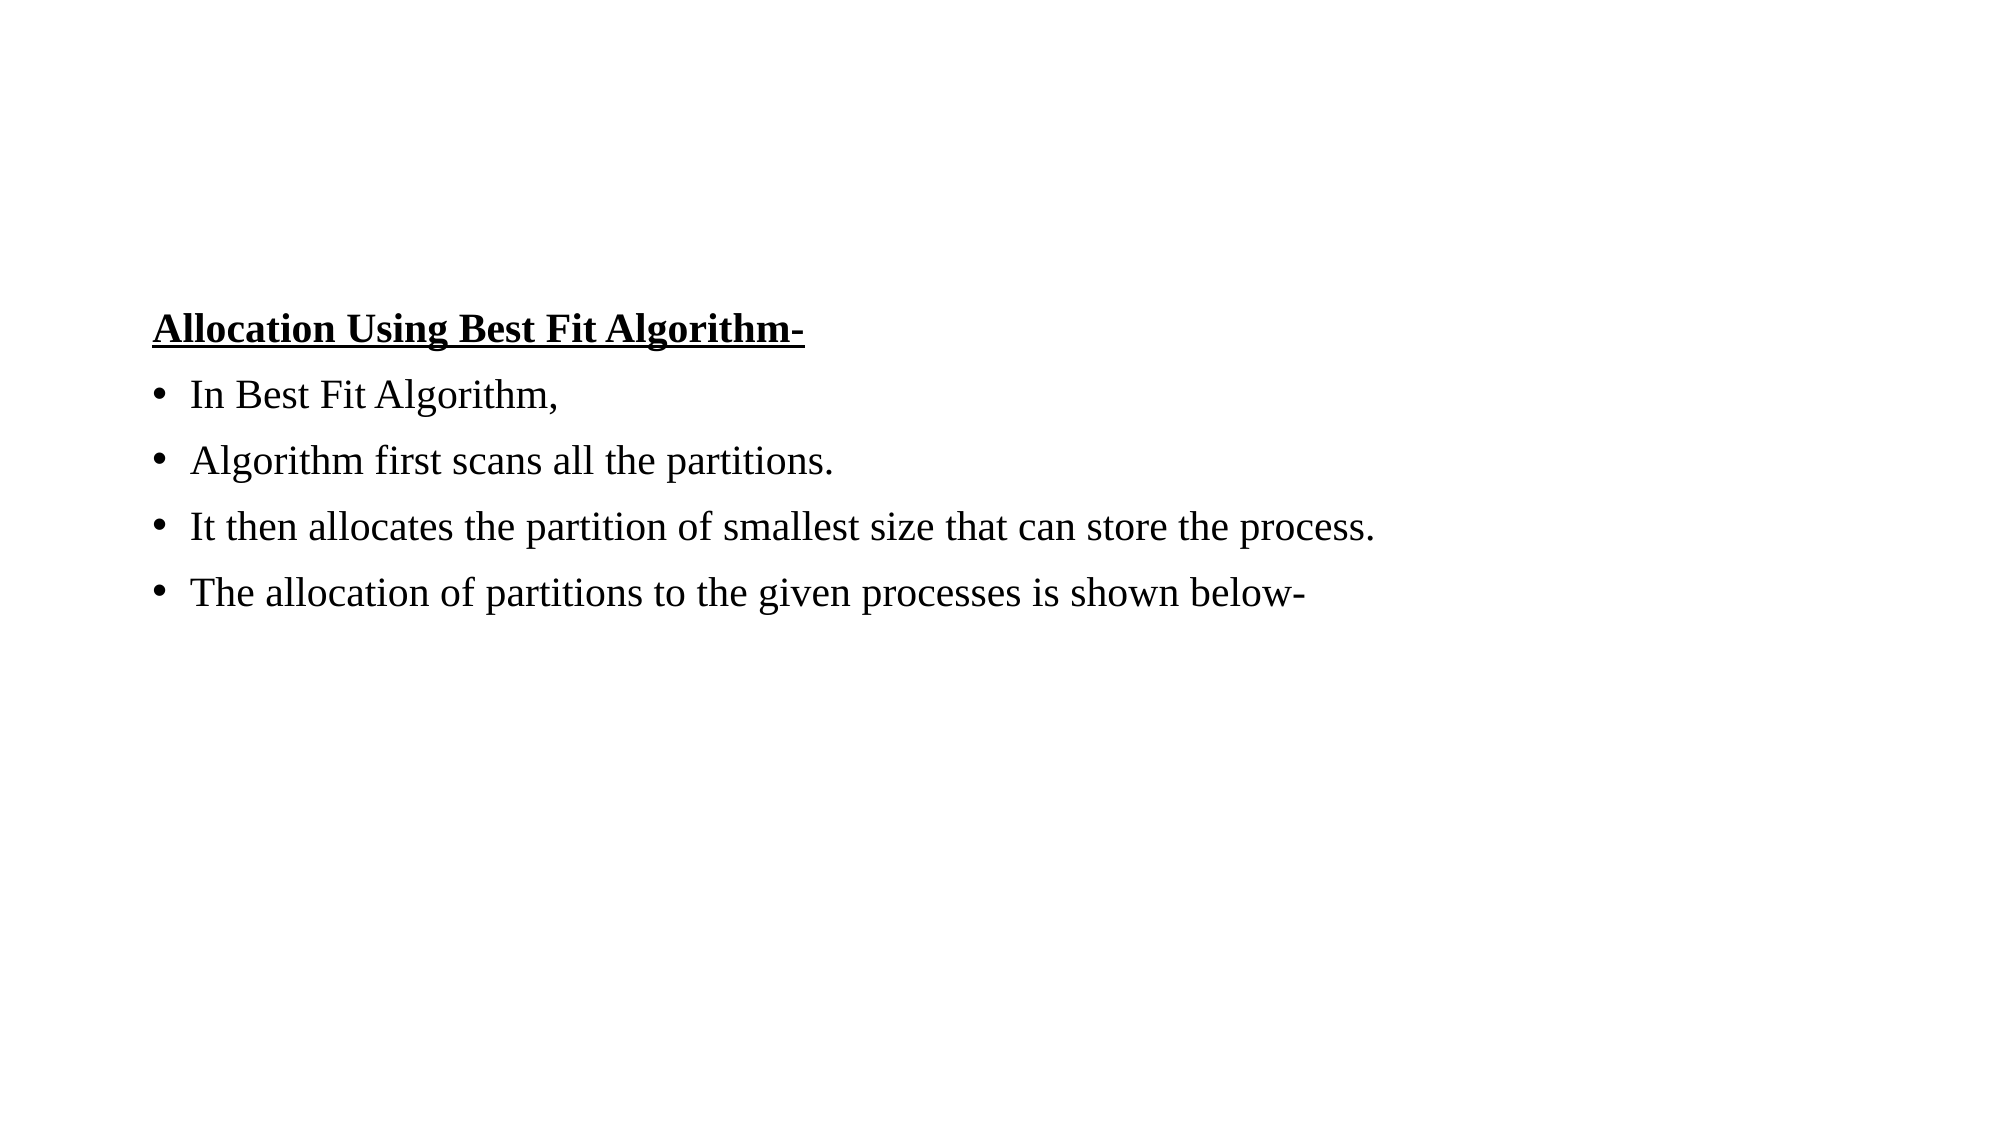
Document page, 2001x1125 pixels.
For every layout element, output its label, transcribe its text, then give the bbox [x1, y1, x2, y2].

list Allocation Using Best Fit Algorithm- In Best Fit Algorithm, Algorithm first scans all the partitions. It then allocates the partition of smallest size that can store the process. The allocation of partitions to the given processes is shown below- [137, 299, 1863, 1014]
